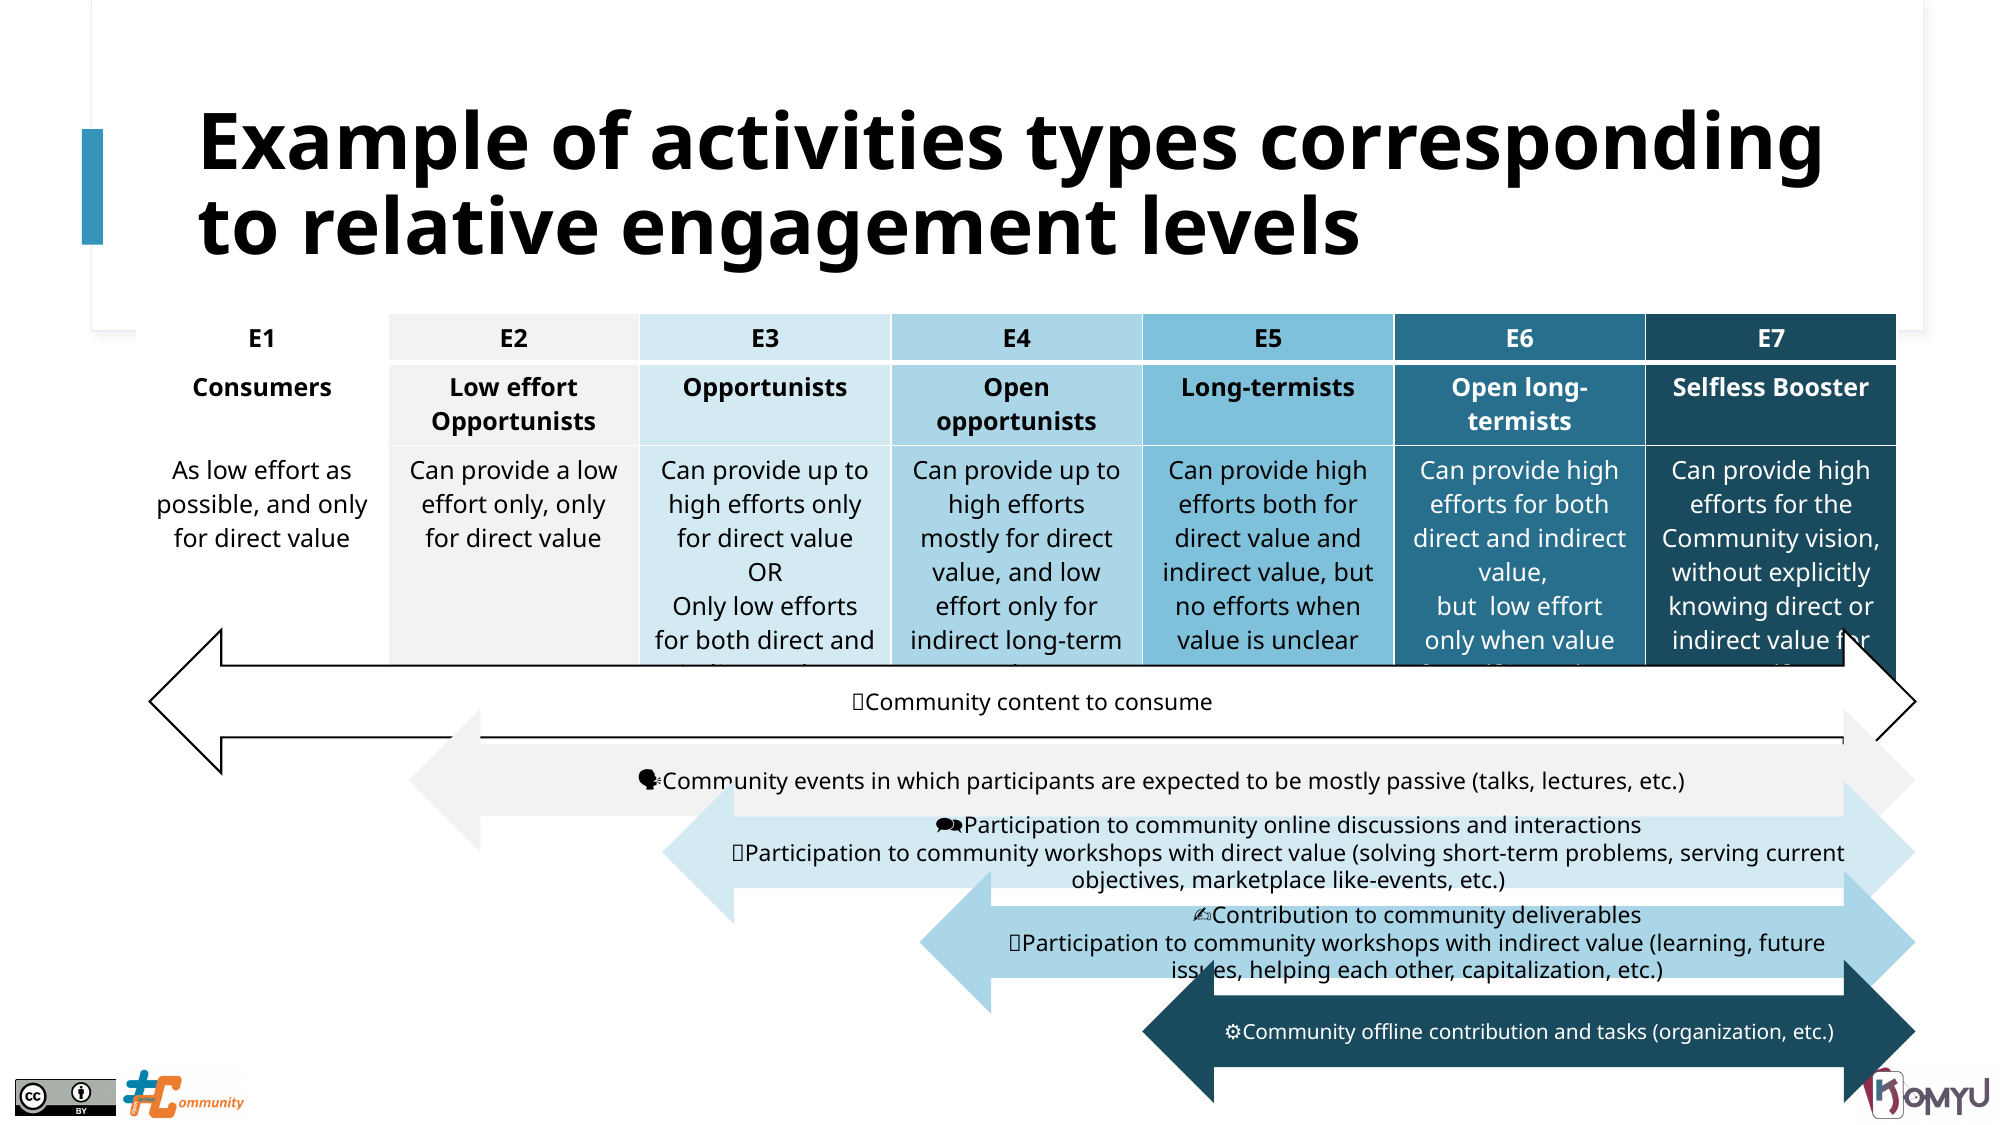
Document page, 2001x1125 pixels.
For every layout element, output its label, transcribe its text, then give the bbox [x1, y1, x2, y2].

table_header E5 [1143, 314, 1393, 360]
title Example of activities types corresponding to relative engagement levels [183, 90, 1851, 284]
table_cell Can provide up to high efforts mostly for direct value, and low effort only for indirect long-term value [892, 446, 1142, 664]
text_box ✍️Contribution to community deliverables 💡Participation to community workshops with indirect value (learning, future issues, helping each other, capitalization, etc.) [918, 867, 1917, 1017]
table_header E7 [1646, 314, 1896, 360]
picture [123, 1067, 245, 1122]
table_header E2 [389, 314, 639, 360]
table_header E1 [137, 314, 387, 360]
table_header E6 [1395, 314, 1645, 360]
table_cell Low effort Opportunists [389, 365, 639, 445]
picture [1852, 1063, 2000, 1125]
table_header E4 [892, 314, 1142, 360]
text_box 🔔Community content to consume [148, 627, 1917, 776]
picture [15, 1079, 116, 1116]
table_cell Can provide a low effort only, only for direct value [389, 446, 639, 664]
table_cell Can provide up to high efforts only for direct value OR Only low efforts for both direct and indirect value. [640, 446, 890, 664]
text_box ⚙️Community offline contribution and tasks (organization, etc.) [1140, 957, 1917, 1106]
table_cell Opportunists [640, 365, 890, 445]
table_cell As low effort as possible, and only for direct value [137, 446, 387, 698]
text_box 🗣️🙊Community events in which participants are expected to be mostly passive (talks, lectures, etc.) [407, 706, 1917, 855]
table_cell Can provide high efforts both for direct value and indirect value, but no efforts when value is unclear [1143, 446, 1393, 664]
table_cell Selfless Booster [1646, 365, 1896, 445]
text_box 🗪Participation to community online discussions and interactions 🚒Participation to community workshops with direct value (solving short-term problems, serving current objectives, marketplace like-events, etc.) [660, 778, 1917, 927]
table_cell Open long-termists [1395, 365, 1645, 445]
table_cell Long-termists [1143, 365, 1393, 445]
table_cell Open opportunists [892, 365, 1142, 445]
table_cell Can provide high efforts for the Community vision, without explicitly knowing direct or indirect value for self. [1646, 446, 1896, 679]
table_cell Can provide high efforts for both direct and indirect value, but low effort only when value for self is unclear [1395, 446, 1645, 664]
table_header E3 [640, 314, 890, 360]
table_cell Consumers [137, 365, 387, 445]
